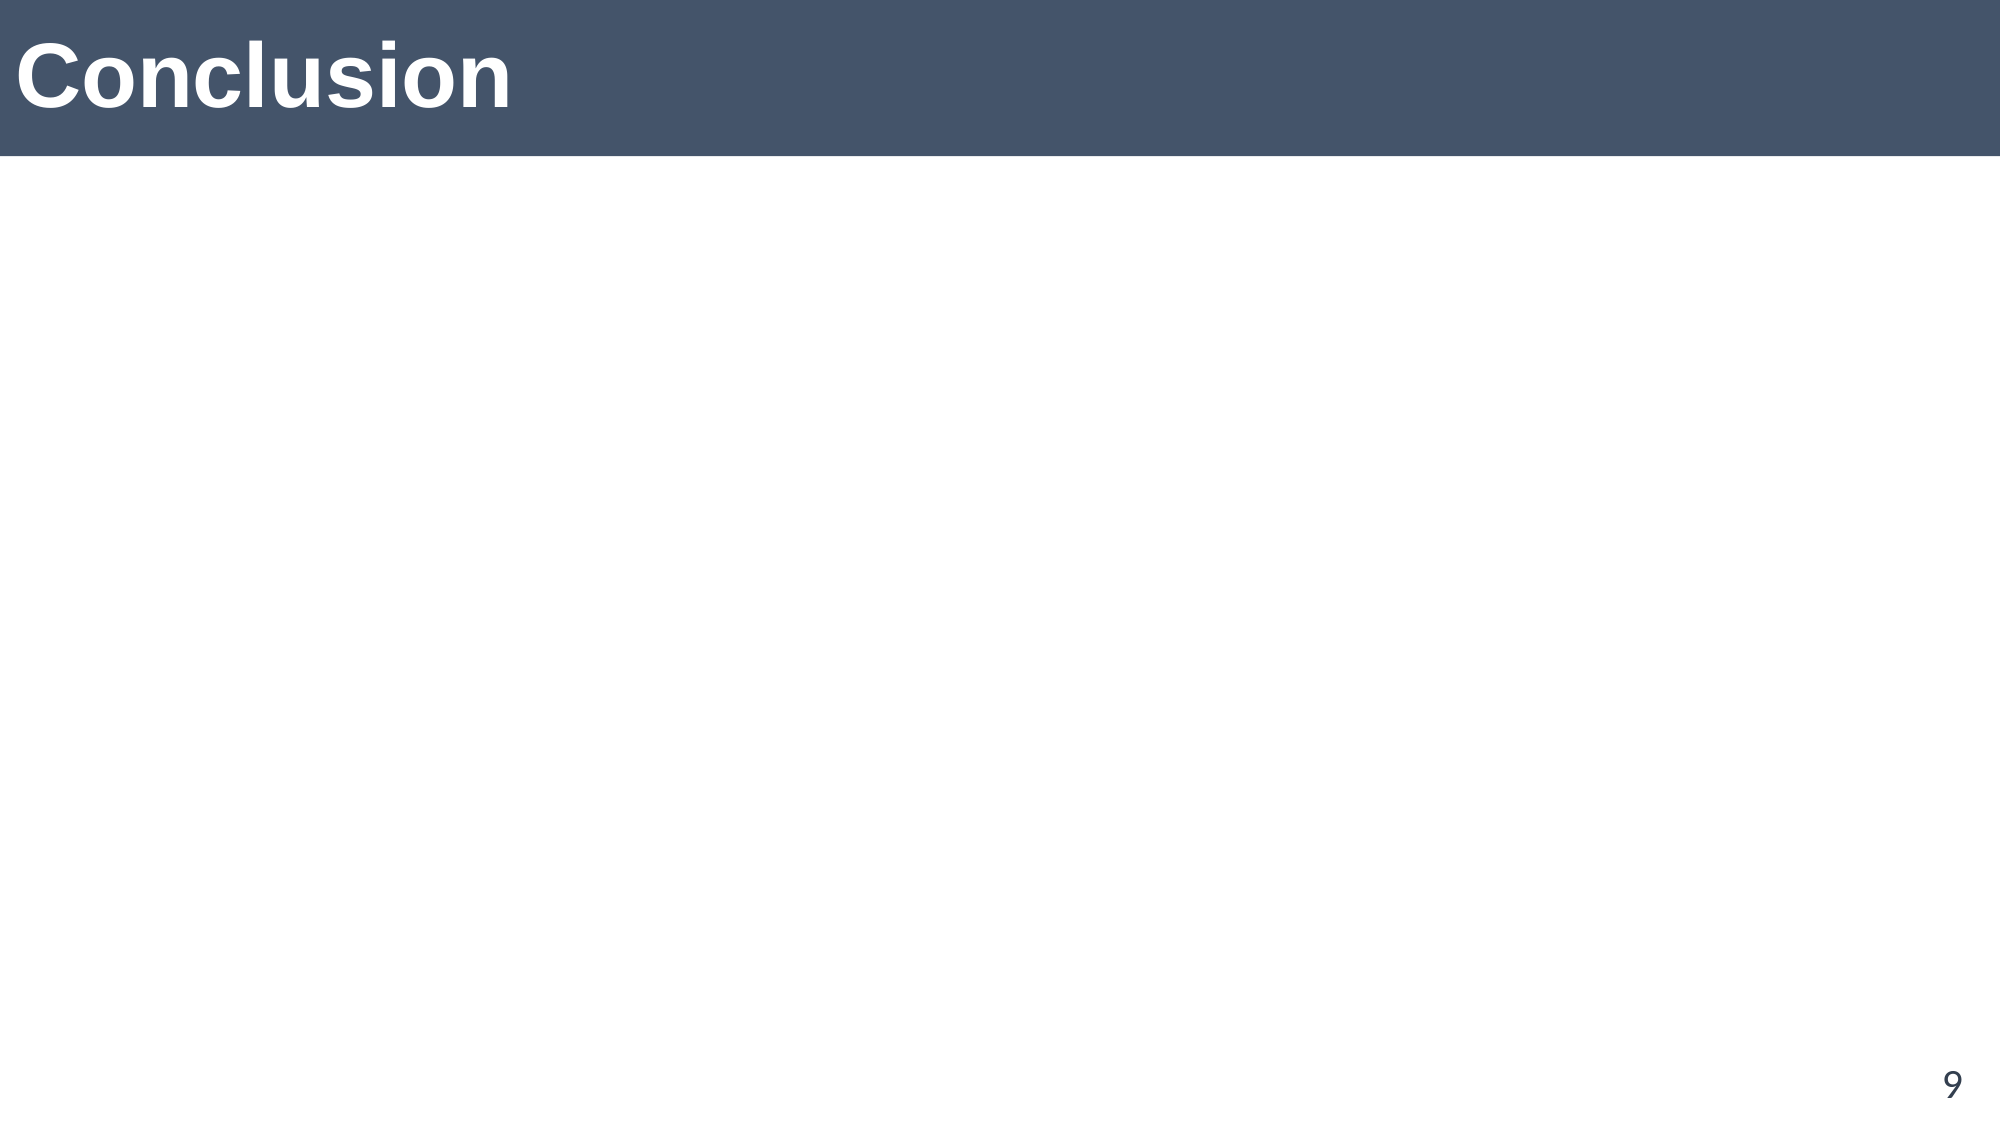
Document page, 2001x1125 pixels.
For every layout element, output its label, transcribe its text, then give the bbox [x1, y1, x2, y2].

title Conclusion [0, 0, 2000, 157]
slide_number 9 [1528, 1051, 1978, 1112]
